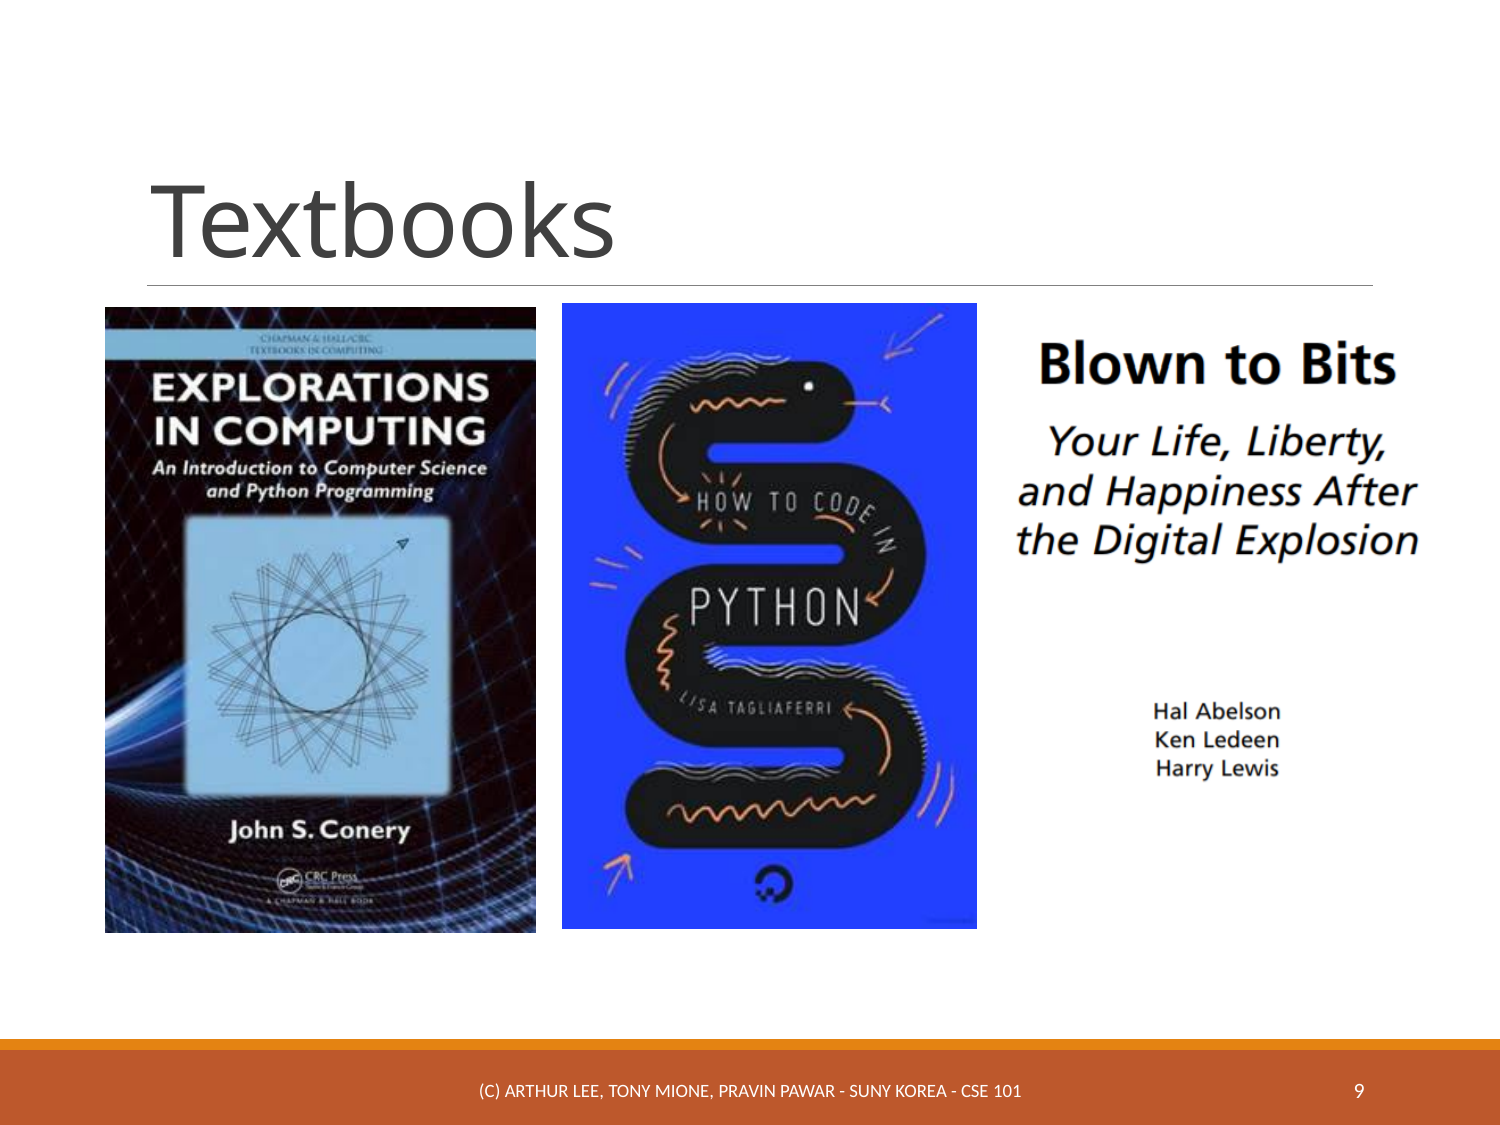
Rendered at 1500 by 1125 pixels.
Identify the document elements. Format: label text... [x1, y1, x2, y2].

title Textbooks [135, 47, 1373, 285]
picture [561, 302, 1451, 964]
footer (c) Arthur Lee, Tony Mione, Pravin Pawar - SUNY Korea - CSE 101 [453, 1059, 1047, 1120]
slide_number 9 [1218, 1059, 1380, 1120]
picture [104, 306, 536, 933]
